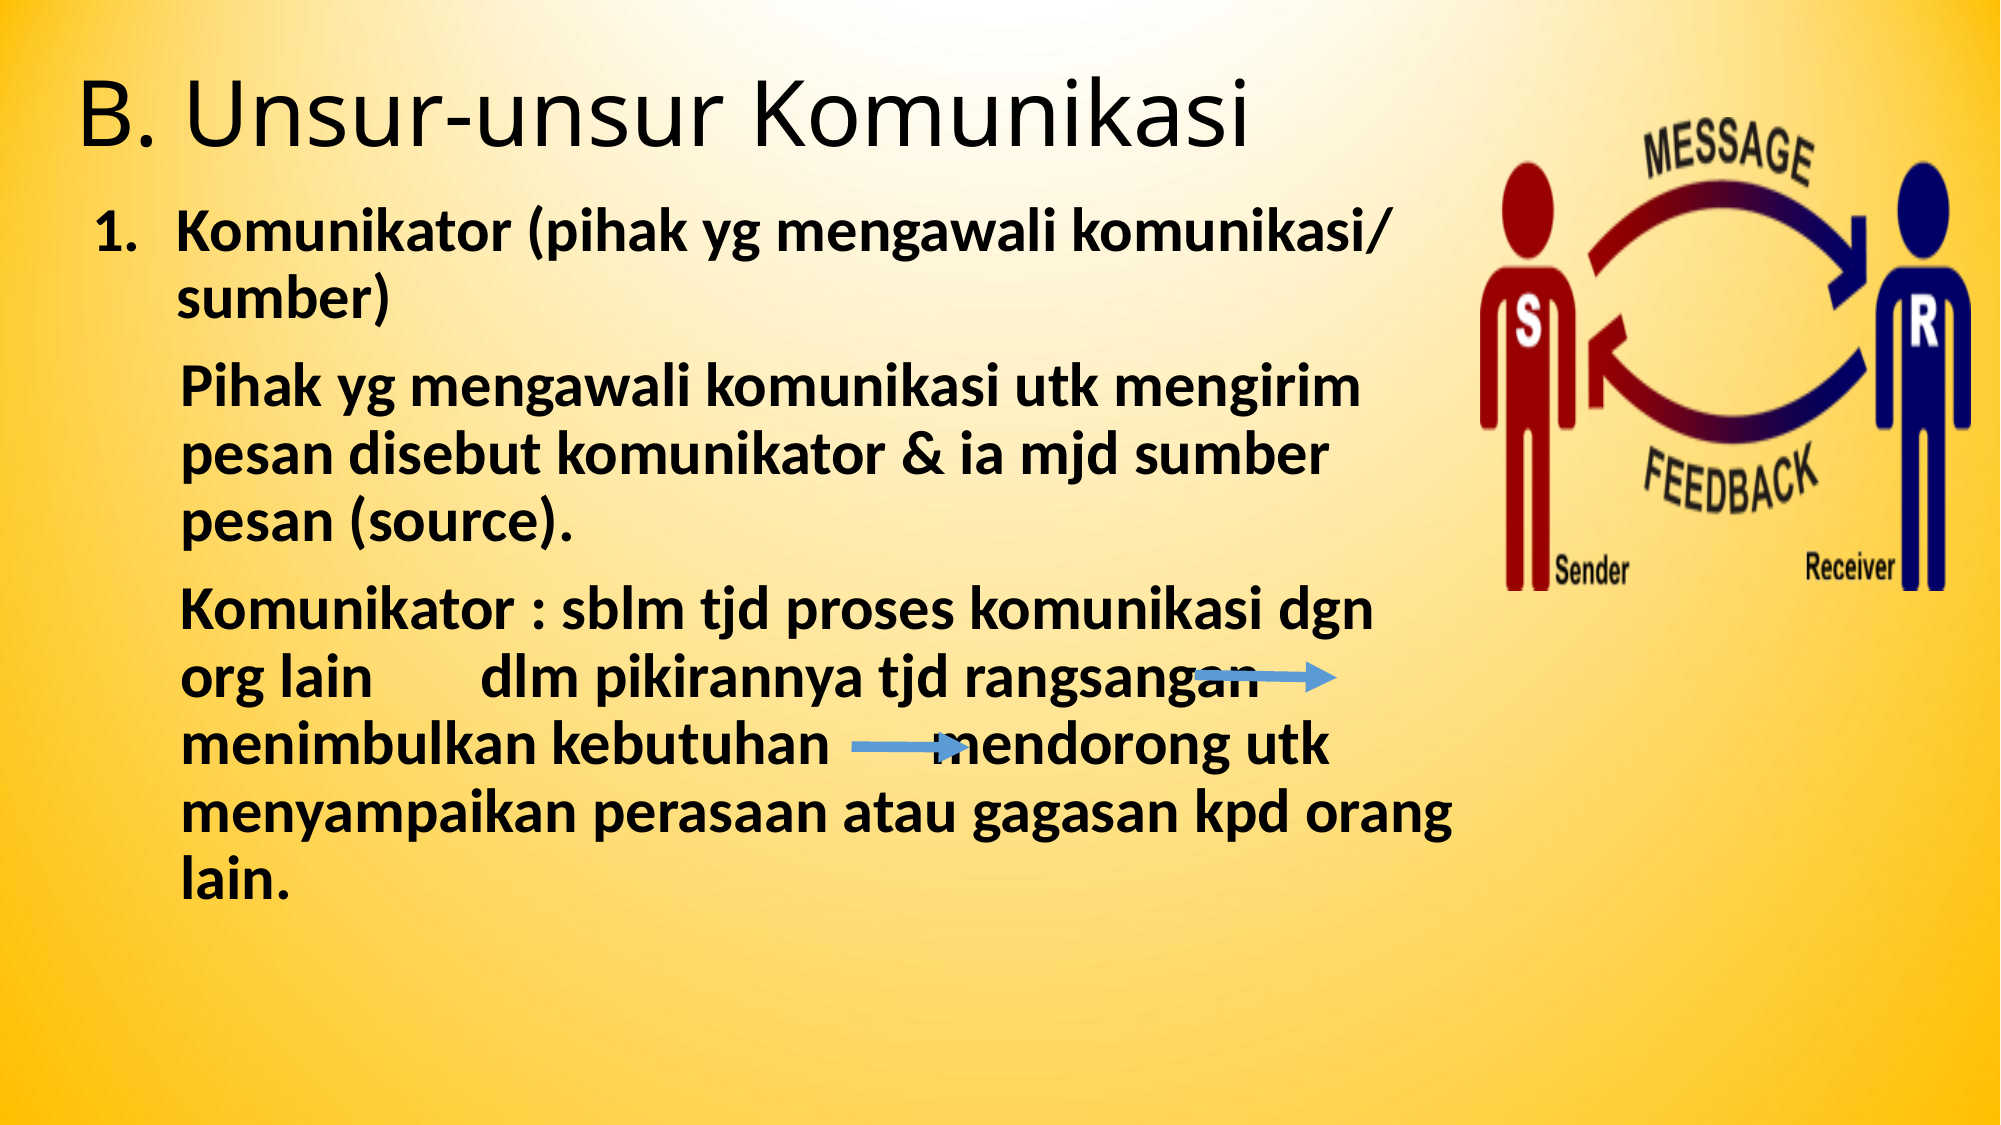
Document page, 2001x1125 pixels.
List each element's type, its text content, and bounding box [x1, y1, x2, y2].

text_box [1194, 674, 1337, 678]
picture [0, 0, 2001, 1125]
list Komunikator (pihak yg mengawali komunikasi/ sumber) Pihak yg mengawali komunikasi utk mengirim pesan disebut komunikator & ia mjd sumber pesan (source). Komunikator : sblm tjd proses komunikasi dgn org lain dlm pikirannya tjd rangsangan menimbulkan kebutuhan mendorong utk menyampaikan perasaan atau gagasan kpd orang lain. [77, 189, 1490, 1050]
title B. Unsur-unsur Komunikasi [60, 44, 1786, 190]
